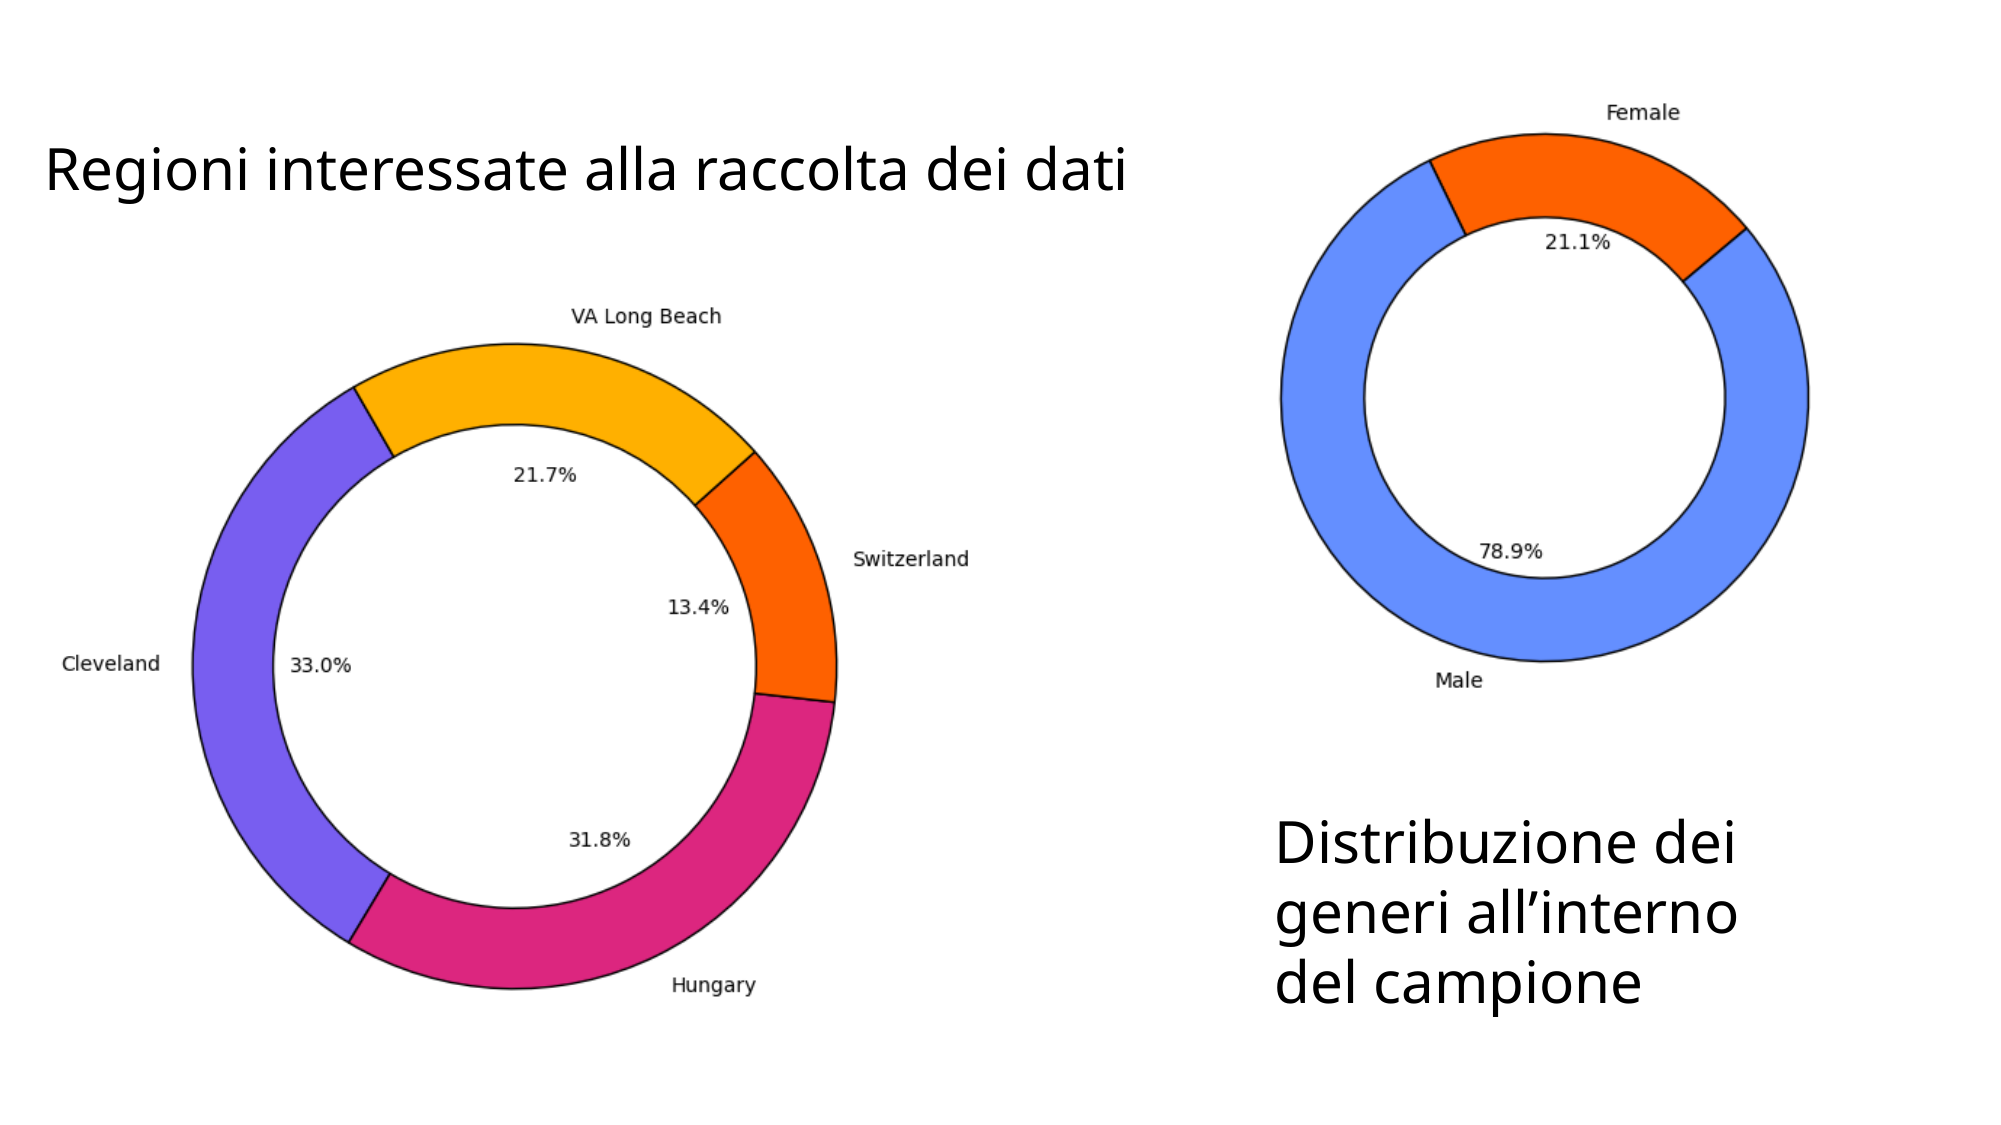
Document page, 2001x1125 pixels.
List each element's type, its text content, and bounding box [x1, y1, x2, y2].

text_box Regioni interessate alla raccolta dei dati [30, 125, 1144, 210]
text_box Distribuzione dei generi all’interno del campione [1260, 798, 1830, 1023]
picture [1182, 35, 1907, 760]
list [45, 293, 985, 1018]
